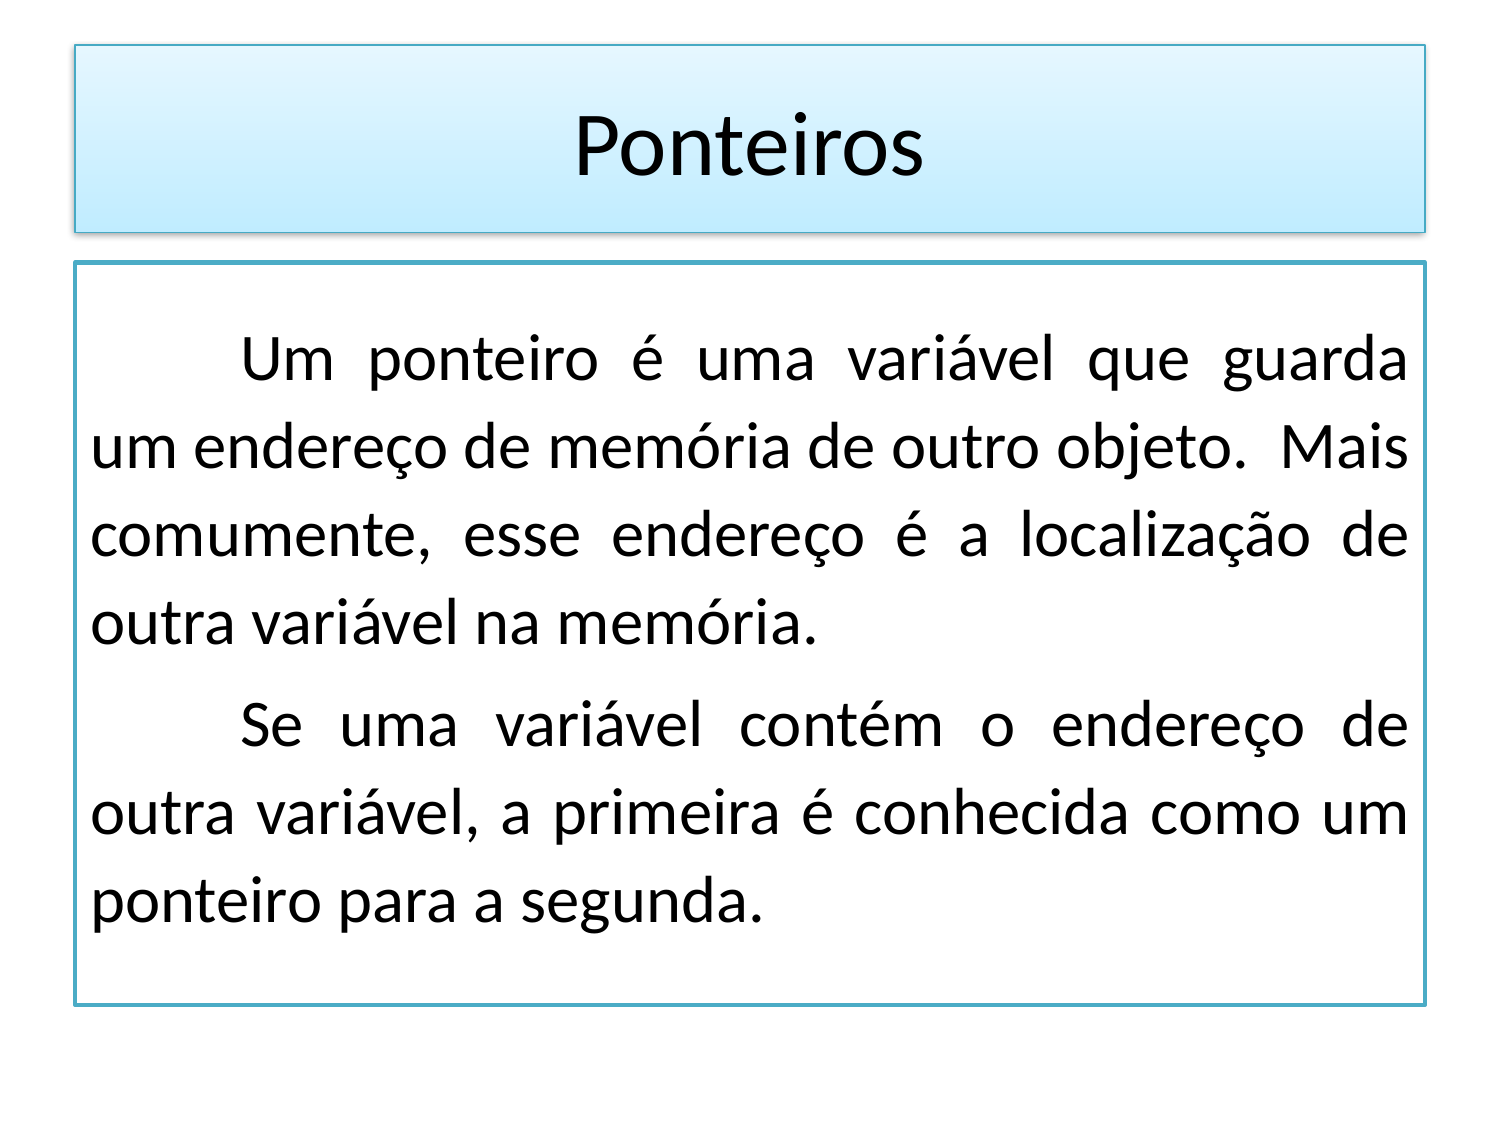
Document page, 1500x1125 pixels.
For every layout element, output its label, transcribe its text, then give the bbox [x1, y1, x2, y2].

title Ponteiros [74, 44, 1426, 233]
list Um ponteiro é uma variável que guarda um endereço de memória de outro objeto. Mais comumente, esse endereço é a localização de outra variável na memória. Se uma variável contém o endereço de outra variável, a primeira é conhecida como um ponteiro para a segunda. [73, 260, 1427, 1007]
